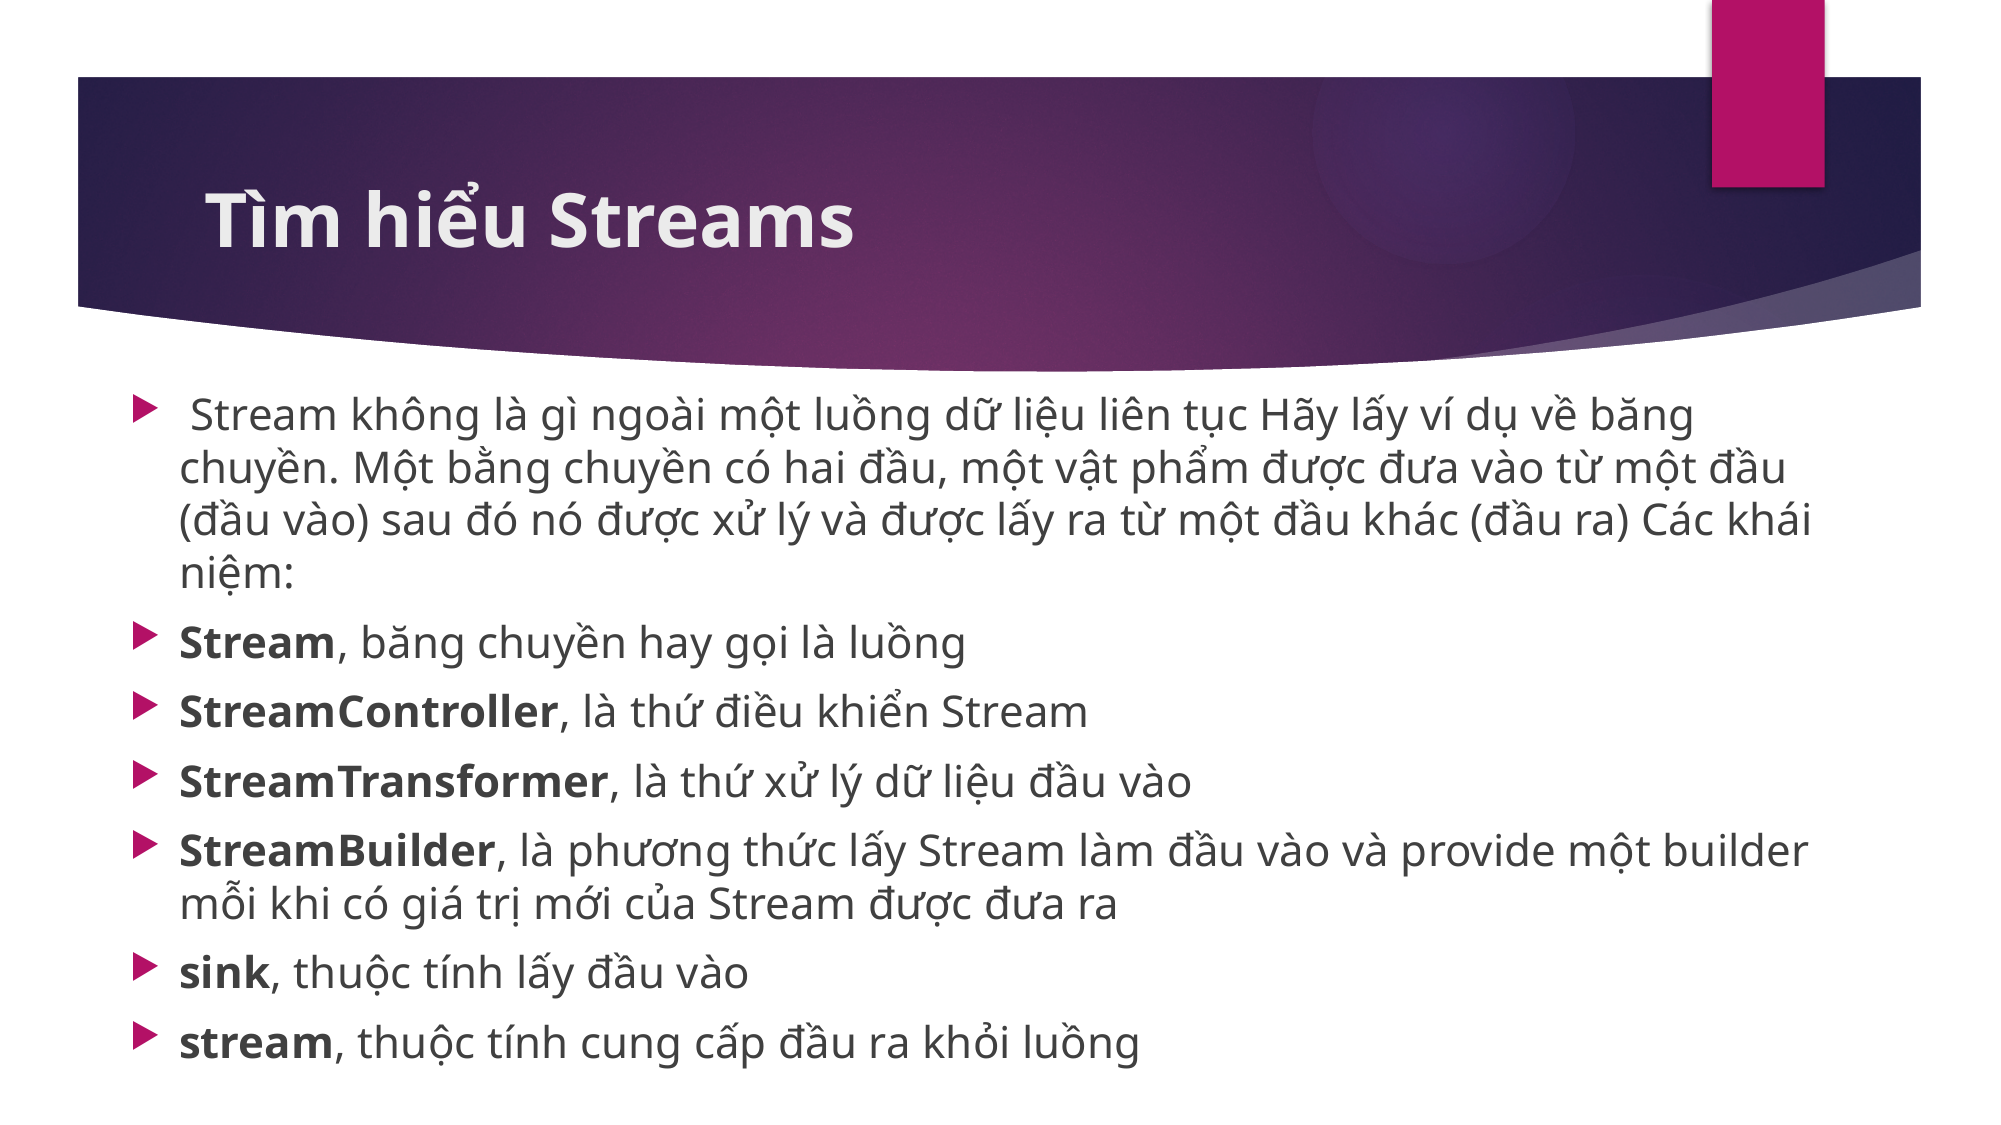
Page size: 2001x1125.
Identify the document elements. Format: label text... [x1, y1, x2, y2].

list Stream không là gì ngoài một luồng dữ liệu liên tục Hãy lấy ví dụ về băng chuyền. Một bằng chuyền có hai đầu, một vật phẩm được đưa vào từ một đầu (đầu vào) sau đó nó được xử lý và được lấy ra từ một đầu khác (đầu ra) Các khái niệm: Stream, băng chuyền hay gọi là luồng StreamController, là thứ điều khiển Stream StreamTransformer, là thứ xử lý dữ liệu đầu vào StreamBuilder, là phương thức lấy Stream làm đầu vào và provide một builder mỗi khi có giá trị mới của Stream được đưa ra sink, thuộc tính lấy đầu vào stream, thuộc tính cung cấp đầu ra khỏi luồng [114, 379, 1886, 1083]
title Tìm hiểu Streams [189, 159, 1627, 276]
